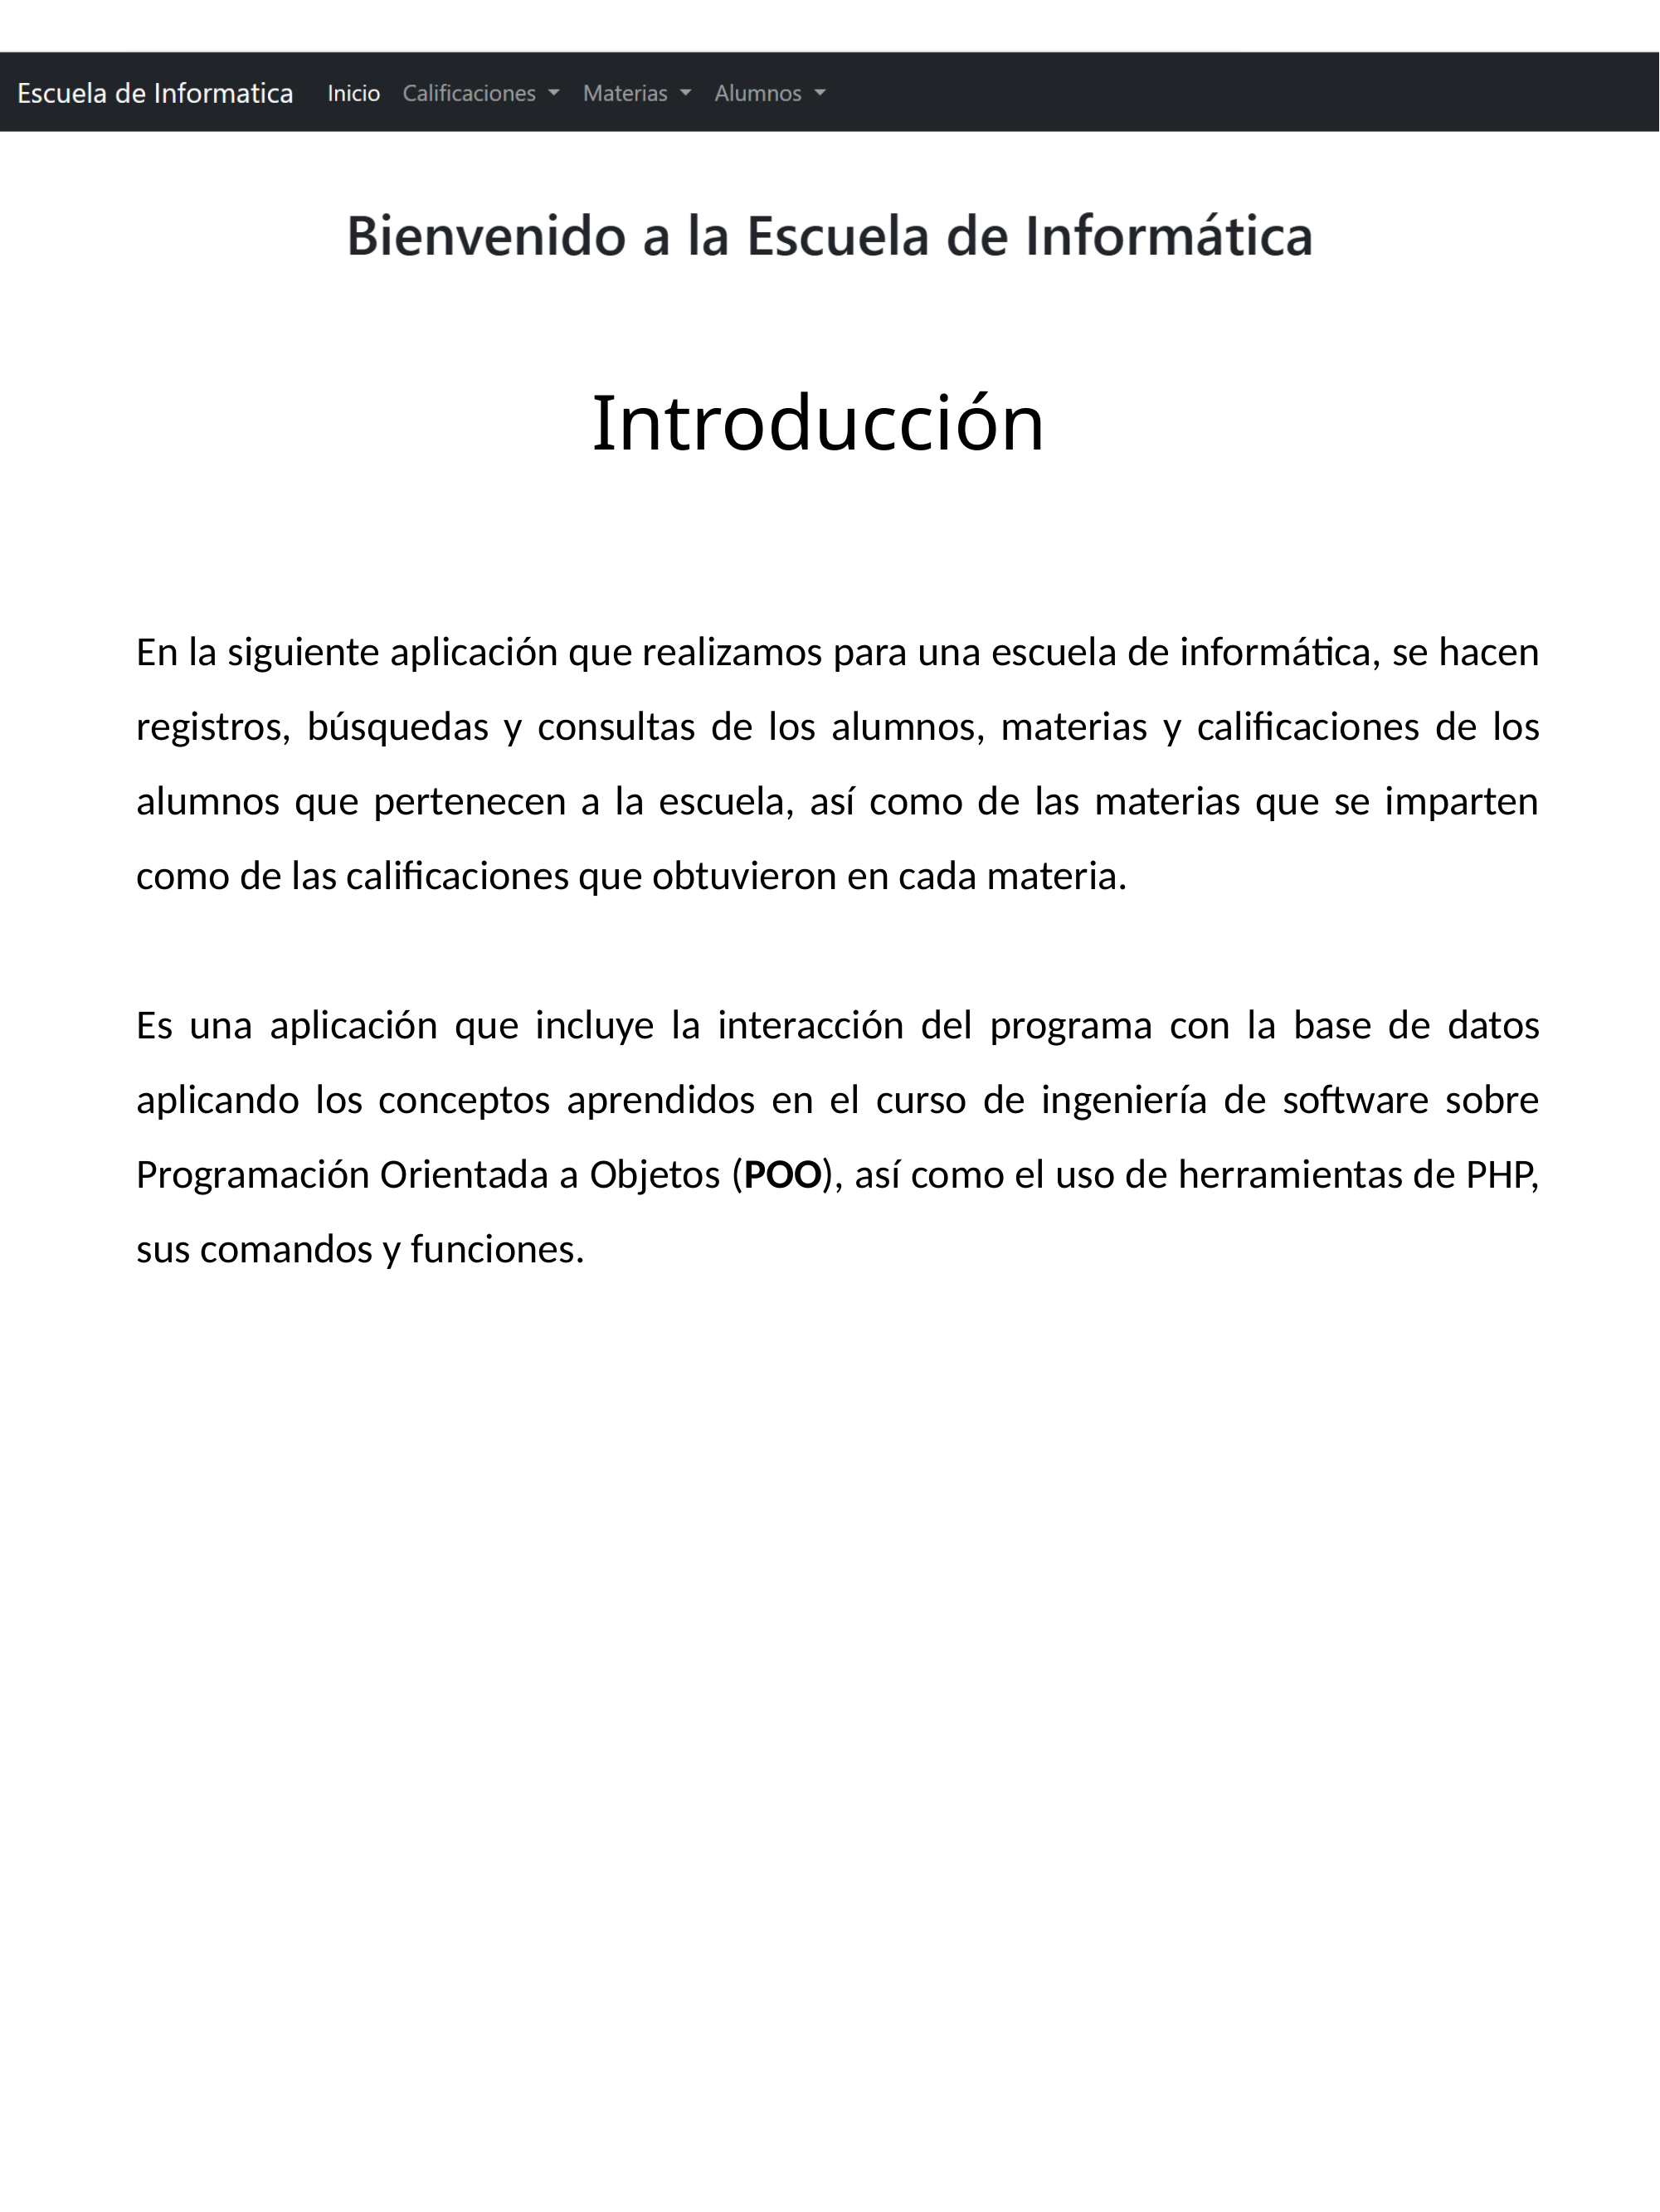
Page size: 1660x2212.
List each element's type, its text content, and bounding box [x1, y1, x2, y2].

text_box Introducción [78, 367, 1581, 471]
text_box En la siguiente aplicación que realizamos para una escuela de informática, se hacen registros, búsquedas y consultas de los alumnos, materias y calificaciones de los alumnos que pertenecen a la escuela, así como de las materias que se imparten como de las calificaciones que obtuvieron en cada materia. Es una aplicación que incluye la interacción del programa con la base de datos aplicando los conceptos aprendidos en el curso de ingeniería de software sobre Programación Orientada a Objetos (POO), así como el uso de herramientas de PHP, sus comandos y funciones. [124, 592, 1554, 1277]
picture [0, 50, 1659, 296]
